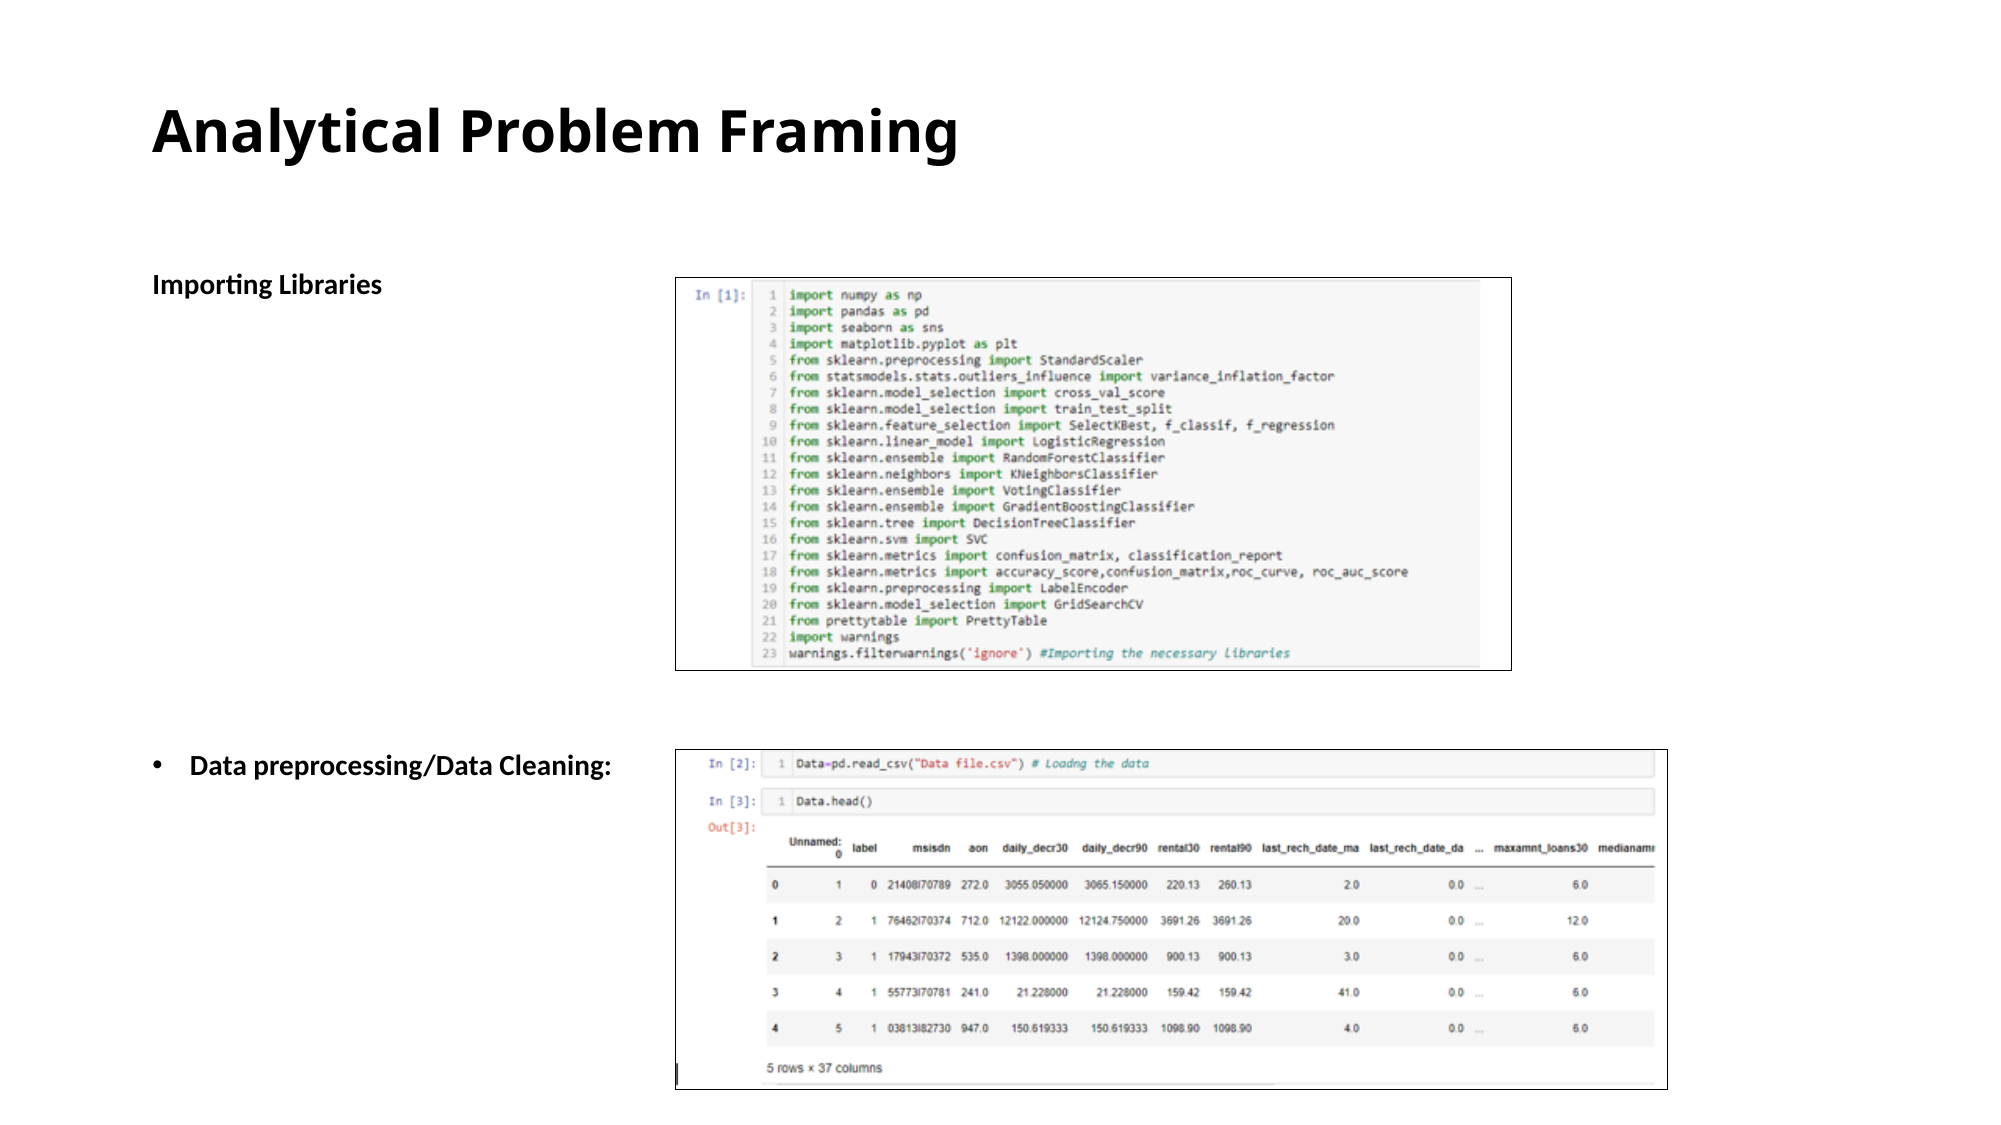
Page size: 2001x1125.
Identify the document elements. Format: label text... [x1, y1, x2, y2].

picture [675, 749, 1668, 1090]
list Importing Libraries Data preprocessing/Data Cleaning: [137, 205, 1863, 1107]
title Analytical Problem Framing [137, 59, 1863, 205]
picture [675, 277, 1512, 671]
